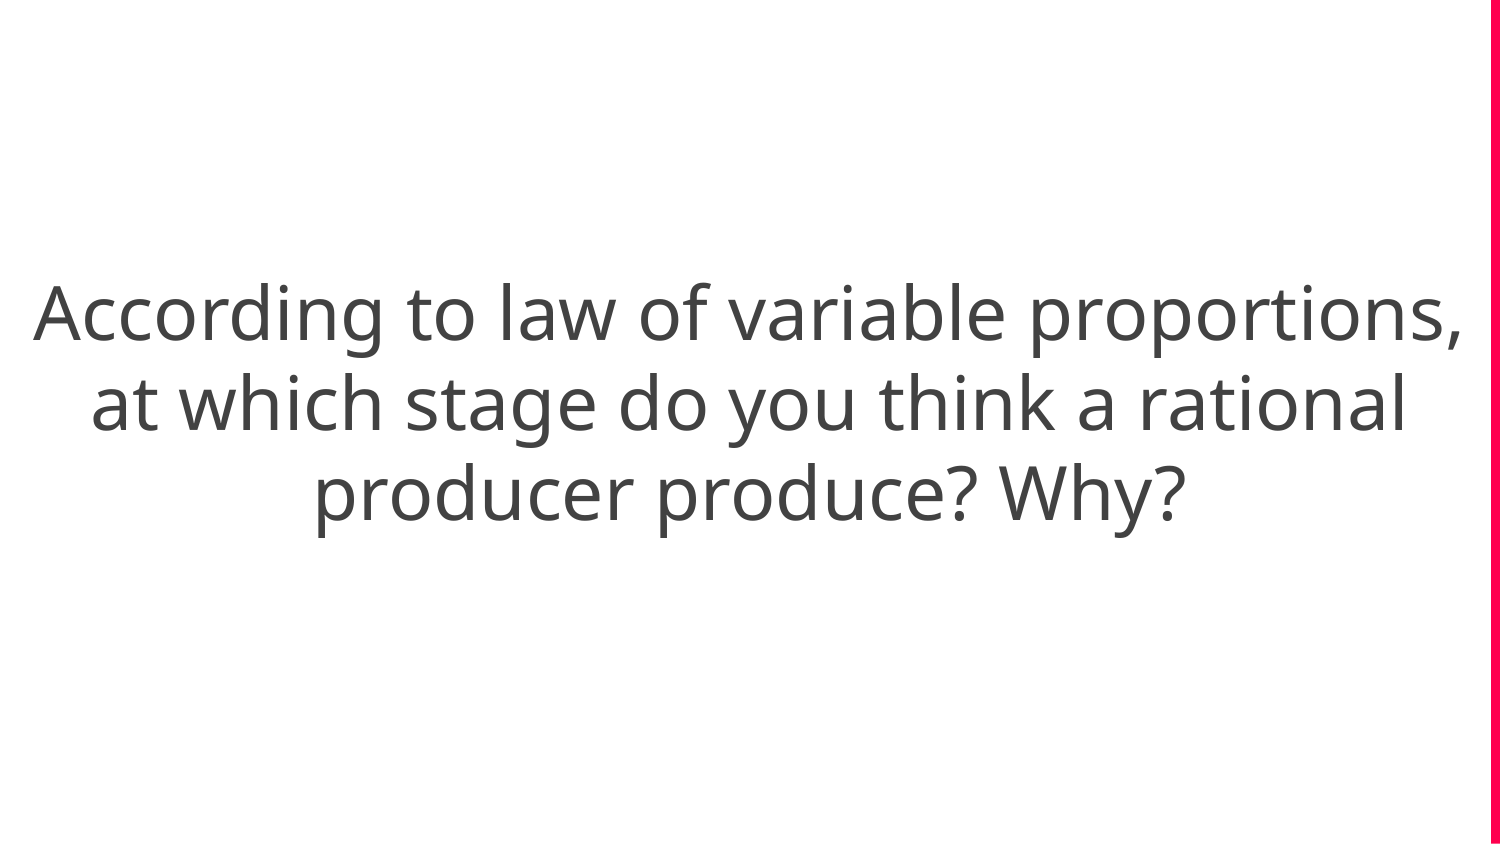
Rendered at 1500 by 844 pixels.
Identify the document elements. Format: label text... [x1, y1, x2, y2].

text_box According to law of variable proportions, at which stage do you think a rational producer produce? Why? [0, 257, 1500, 544]
